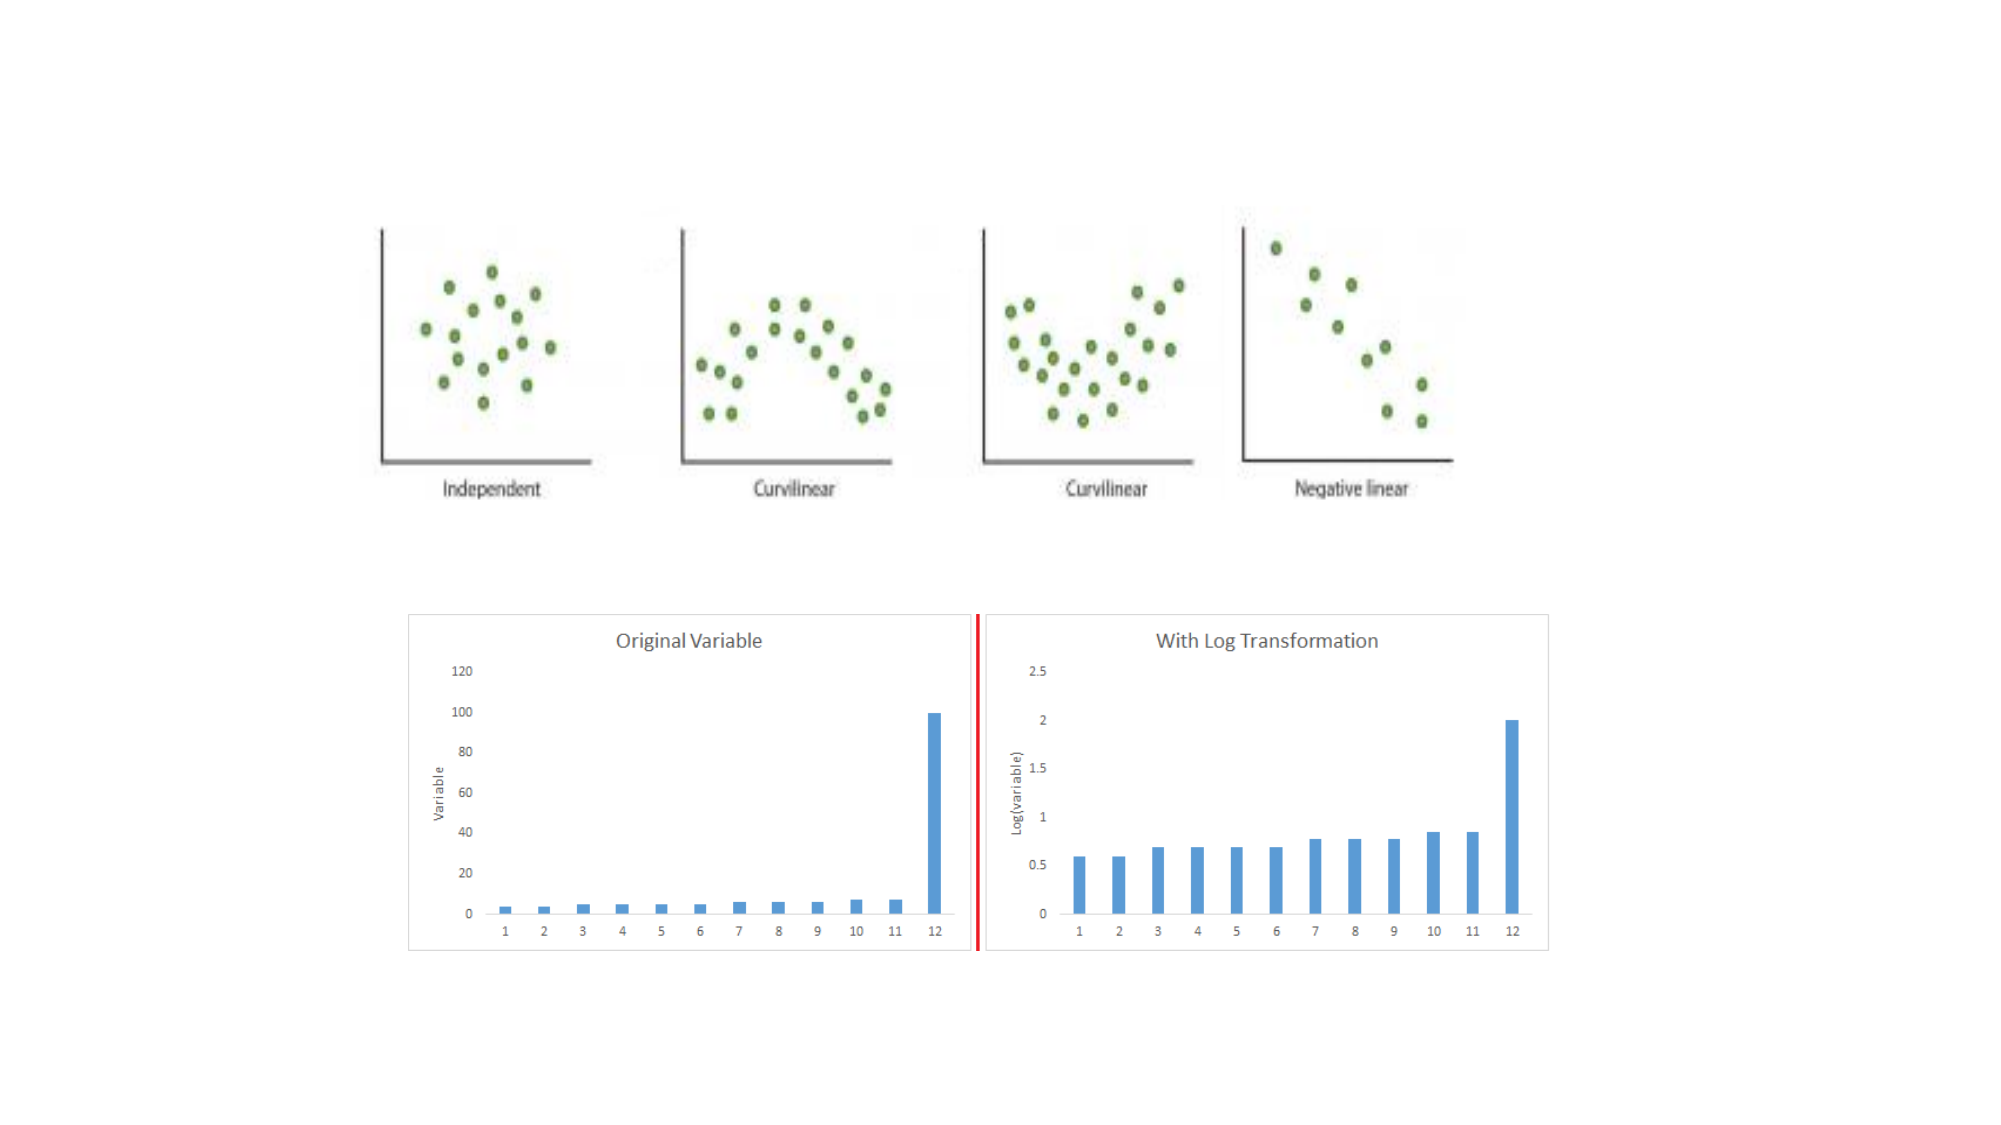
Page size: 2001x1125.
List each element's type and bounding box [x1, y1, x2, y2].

picture [359, 205, 1486, 568]
picture [408, 614, 1555, 951]
